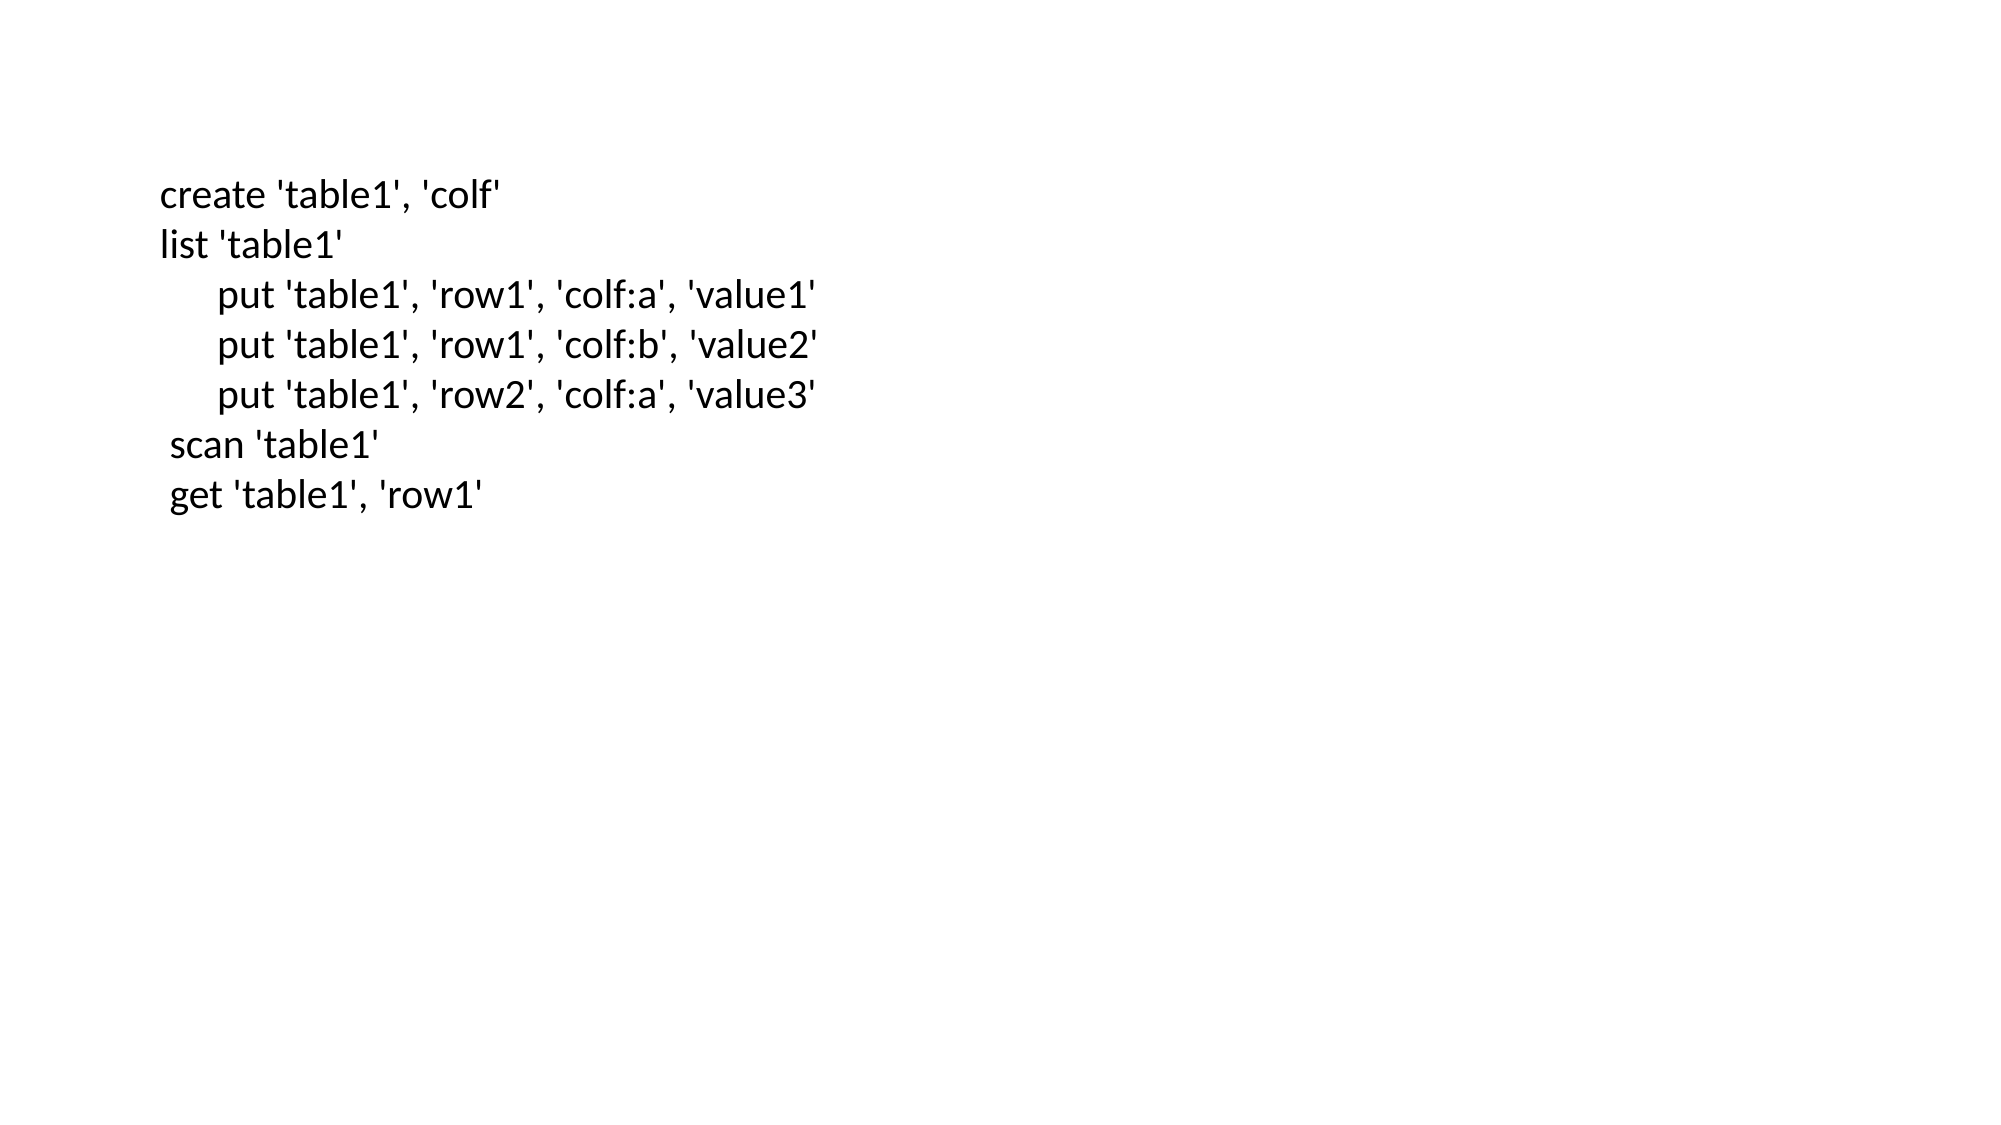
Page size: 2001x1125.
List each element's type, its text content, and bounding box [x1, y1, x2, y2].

text_box create 'table1', 'colf' list 'table1' put 'table1', 'row1', 'colf:a', 'value1' put 'table1', 'row1', 'colf:b', 'value2' put 'table1', 'row2', 'colf:a', 'value3' scan 'table1' get 'table1', 'row1' [145, 159, 1683, 525]
